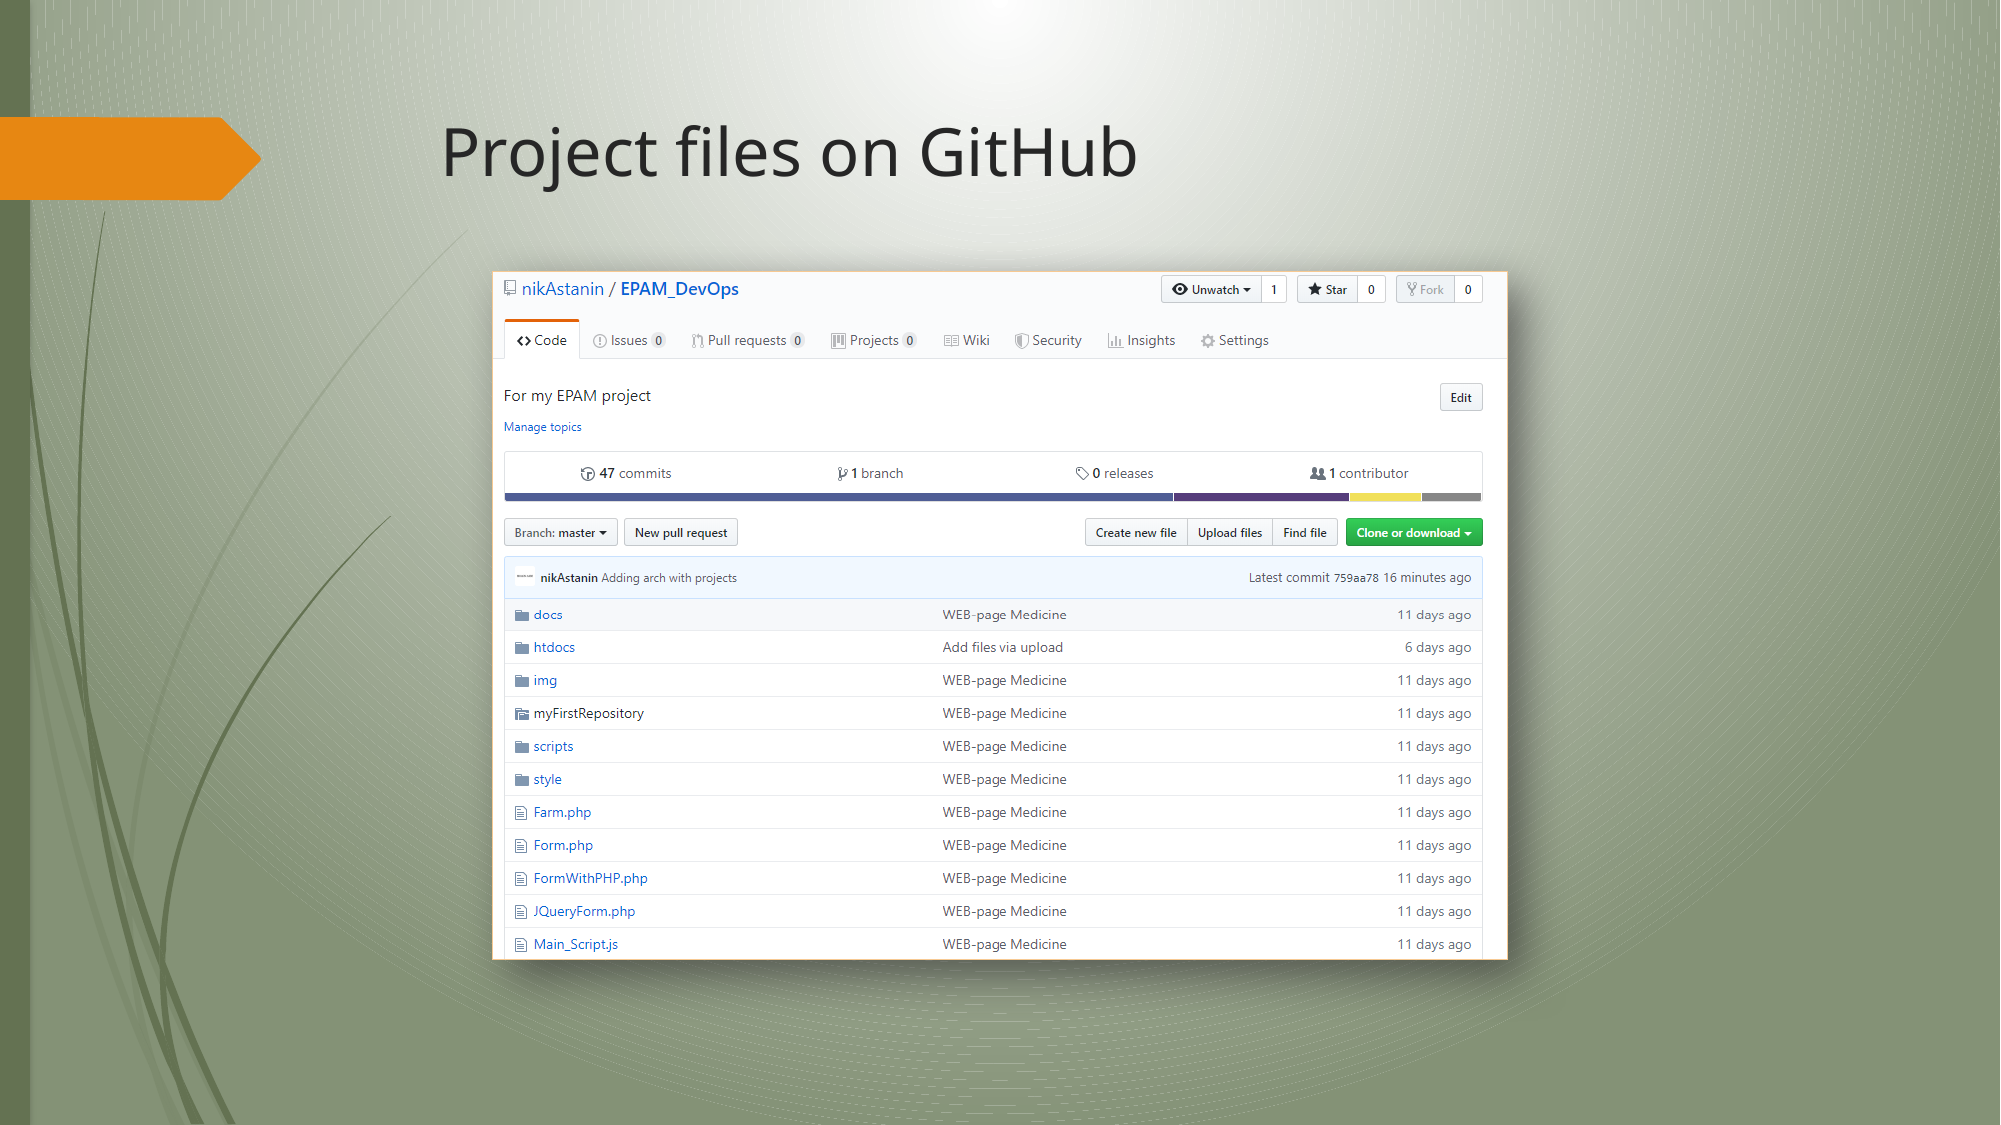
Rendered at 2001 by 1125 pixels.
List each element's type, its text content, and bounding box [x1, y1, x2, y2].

title Project files on GitHub [425, 102, 1888, 313]
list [492, 271, 1508, 961]
